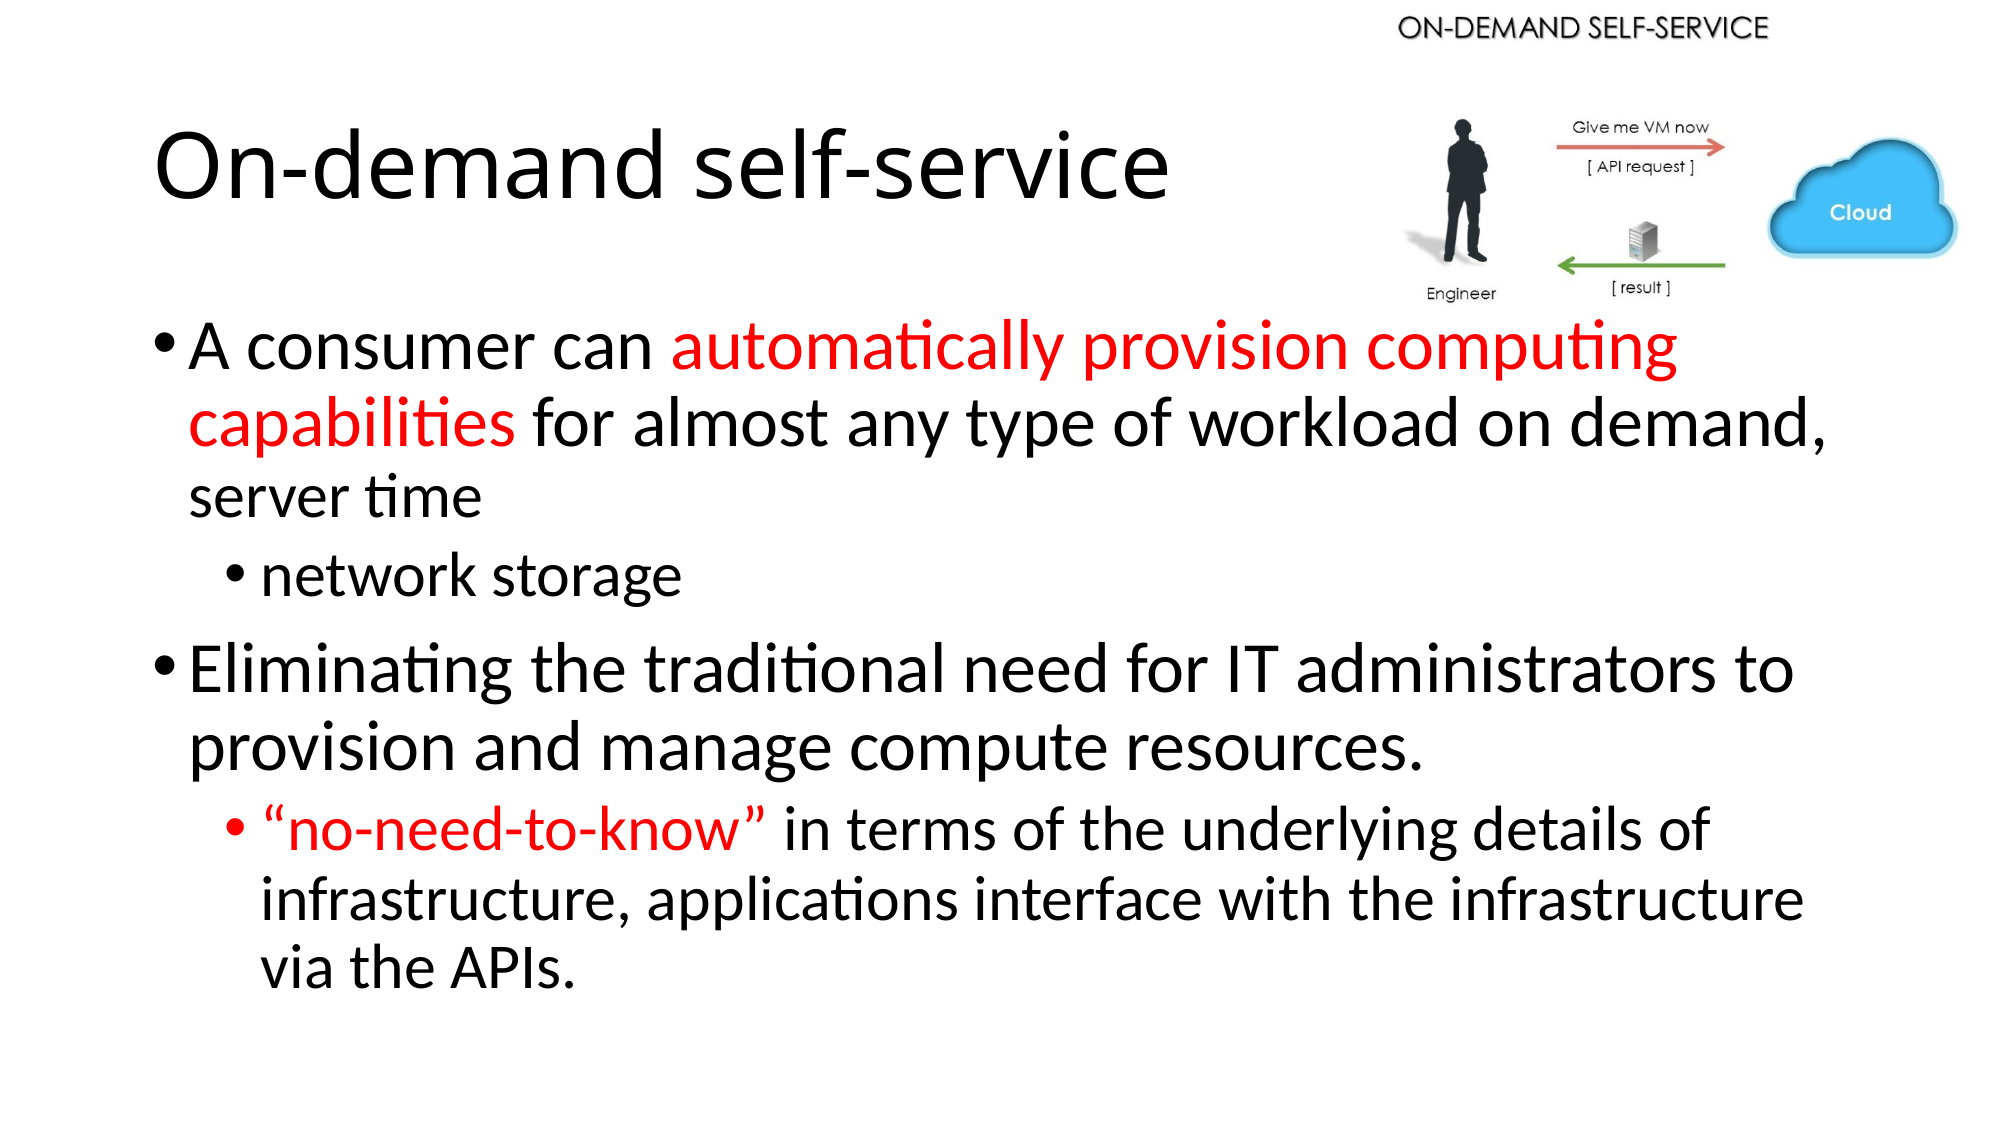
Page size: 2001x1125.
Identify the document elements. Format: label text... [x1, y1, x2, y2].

title On-demand self-service [137, 59, 1374, 278]
list A consumer can automatically provision computing capabilities for almost any type of workload on demand, server time network storage Eliminating the traditional need for IT administrators to provision and manage compute resources. “no-need-to-know” in terms of the underlying details of infrastructure, applications interface with the infrastructure via the APIs. [137, 299, 1863, 1014]
picture [1374, 9, 1981, 311]
